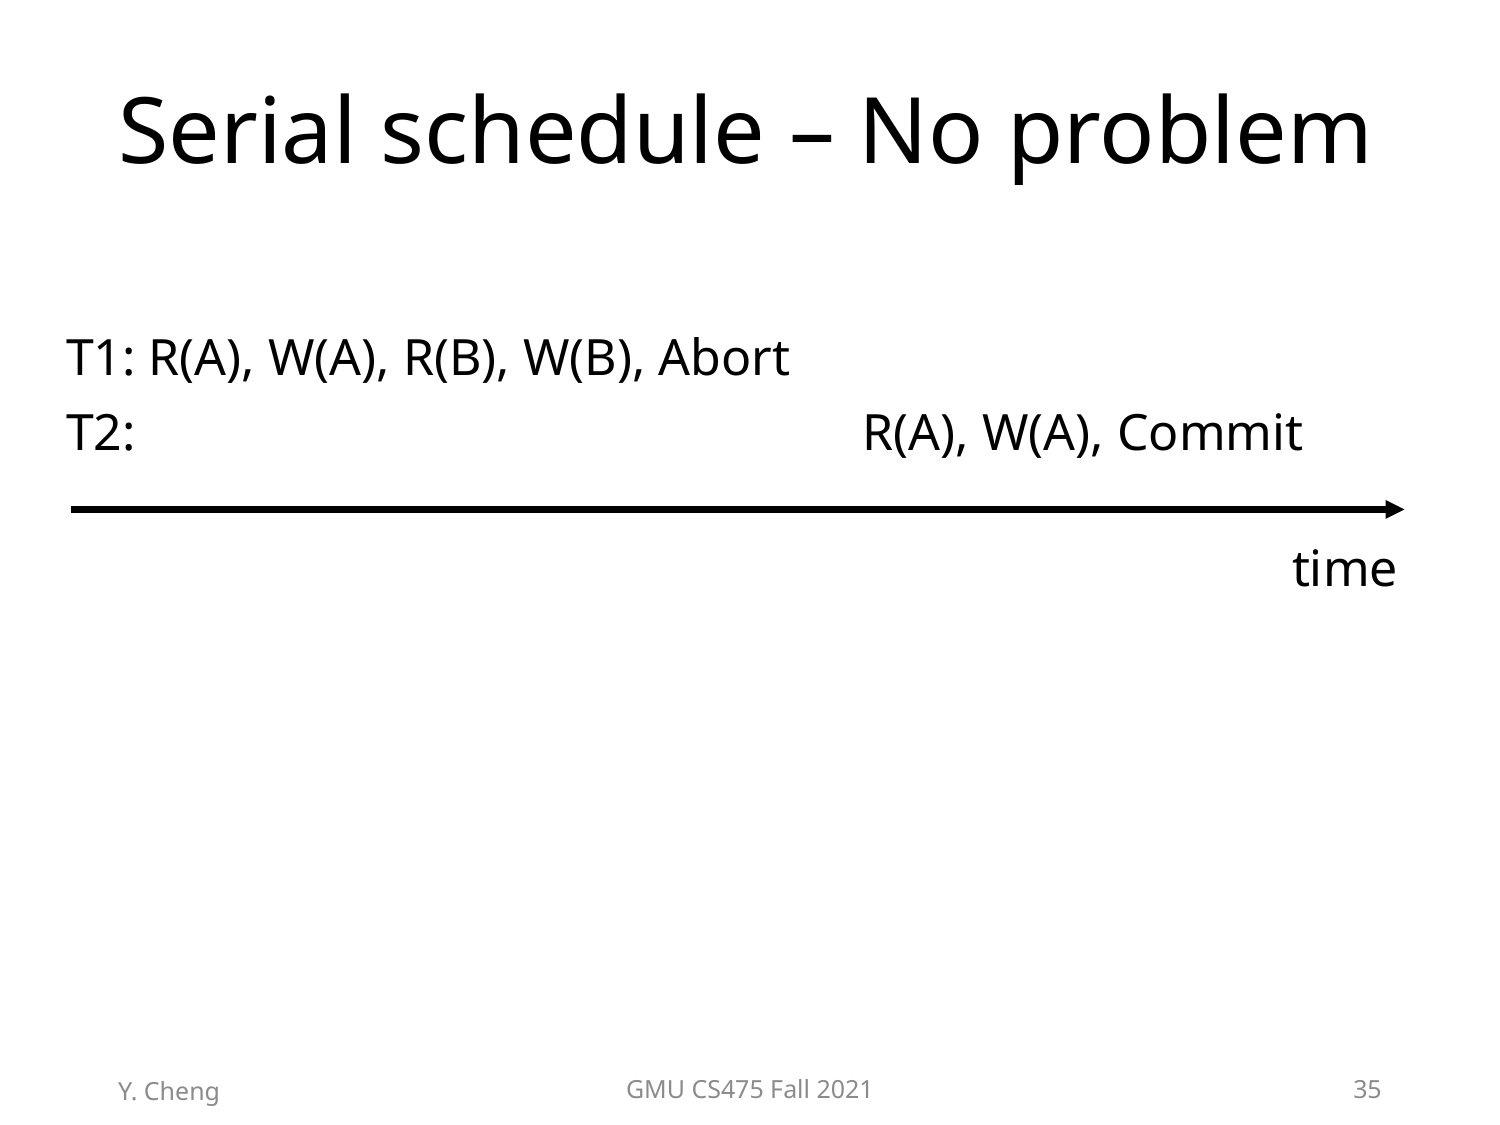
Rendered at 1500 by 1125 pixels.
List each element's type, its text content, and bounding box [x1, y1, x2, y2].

slide_number 35 [1059, 1060, 1397, 1121]
text_box T1: R(A), W(A), R(B), W(B), Abort T2: R(A), W(A), Commit [51, 317, 1449, 635]
title Serial schedule – No problem [103, 25, 1397, 243]
text_box time [1277, 502, 1425, 623]
footer GMU CS475 Fall 2021 [496, 1060, 1004, 1121]
slide_number Y. Cheng [103, 1060, 441, 1121]
